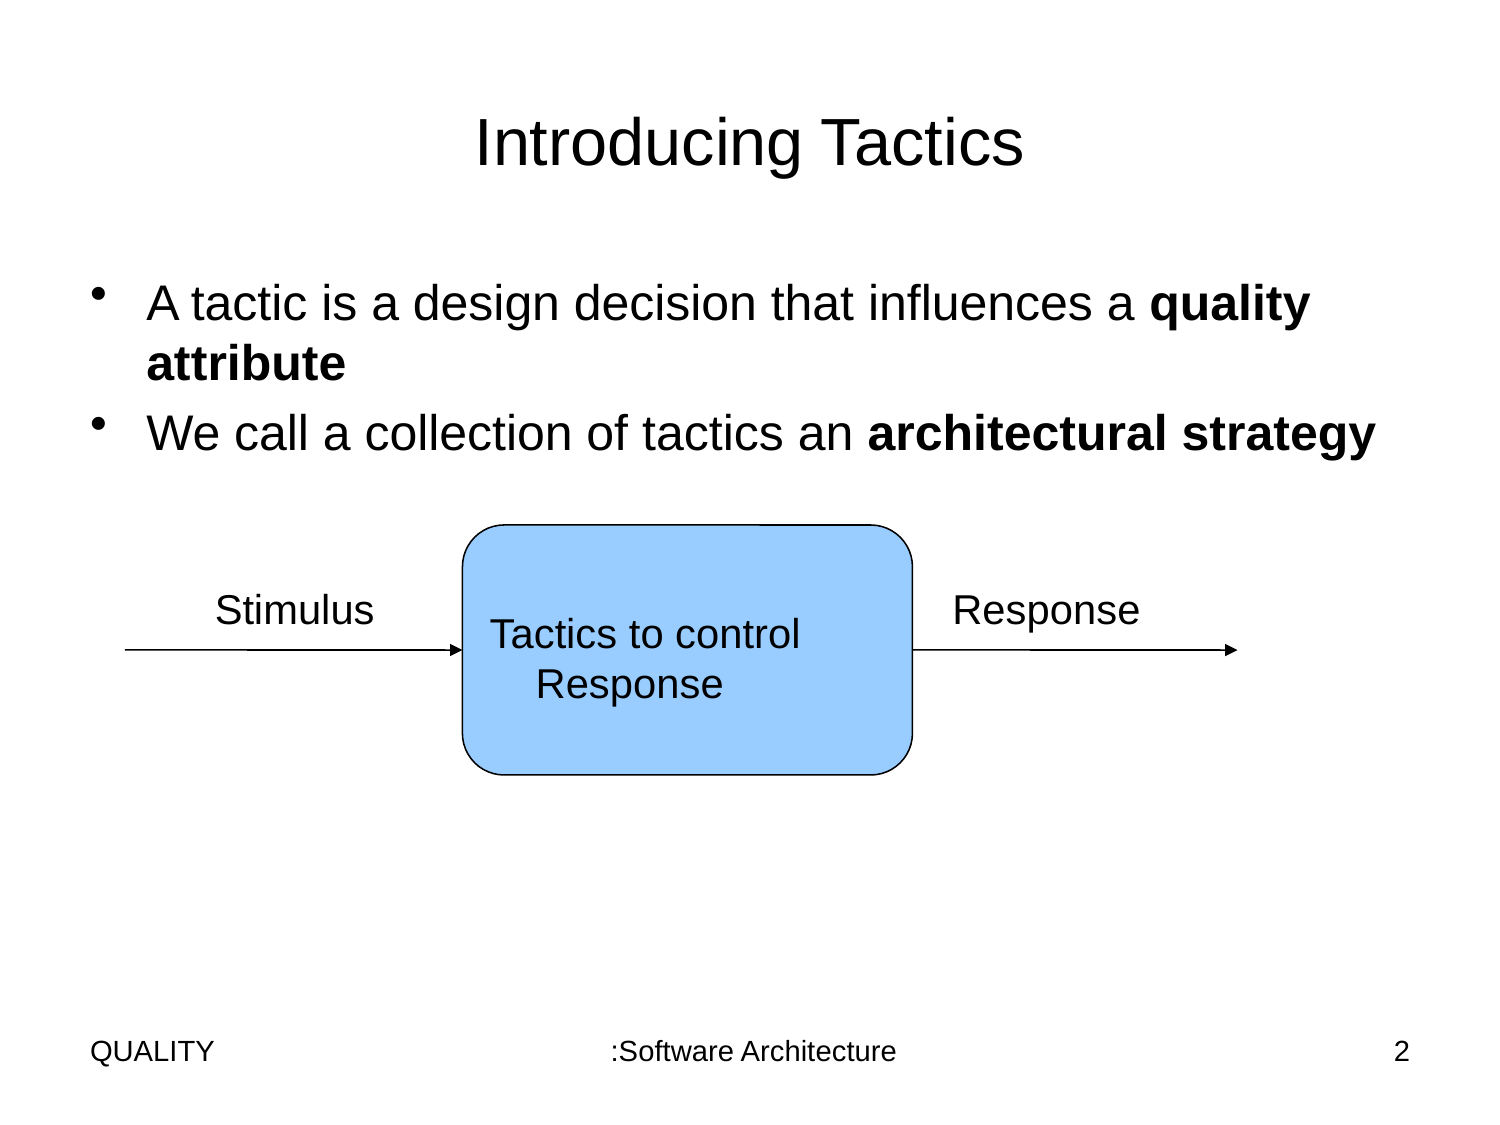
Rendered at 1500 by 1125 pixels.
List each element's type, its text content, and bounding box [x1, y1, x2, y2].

text_box Tactics to control Response [474, 599, 850, 715]
slide_number QUALITY [74, 1024, 426, 1103]
text_box [124, 643, 463, 657]
text_box [462, 524, 913, 775]
text_box Stimulus [199, 575, 413, 640]
text_box Response [937, 575, 1188, 640]
footer :Software Architecture [512, 1024, 988, 1103]
list A tactic is a design decision that influences a quality attribute We call a collection of tactics an architectural strategy [75, 262, 1450, 1063]
slide_number 2 [1074, 1024, 1426, 1103]
title Introducing Tactics [75, 45, 1425, 233]
text_box [912, 643, 1238, 657]
